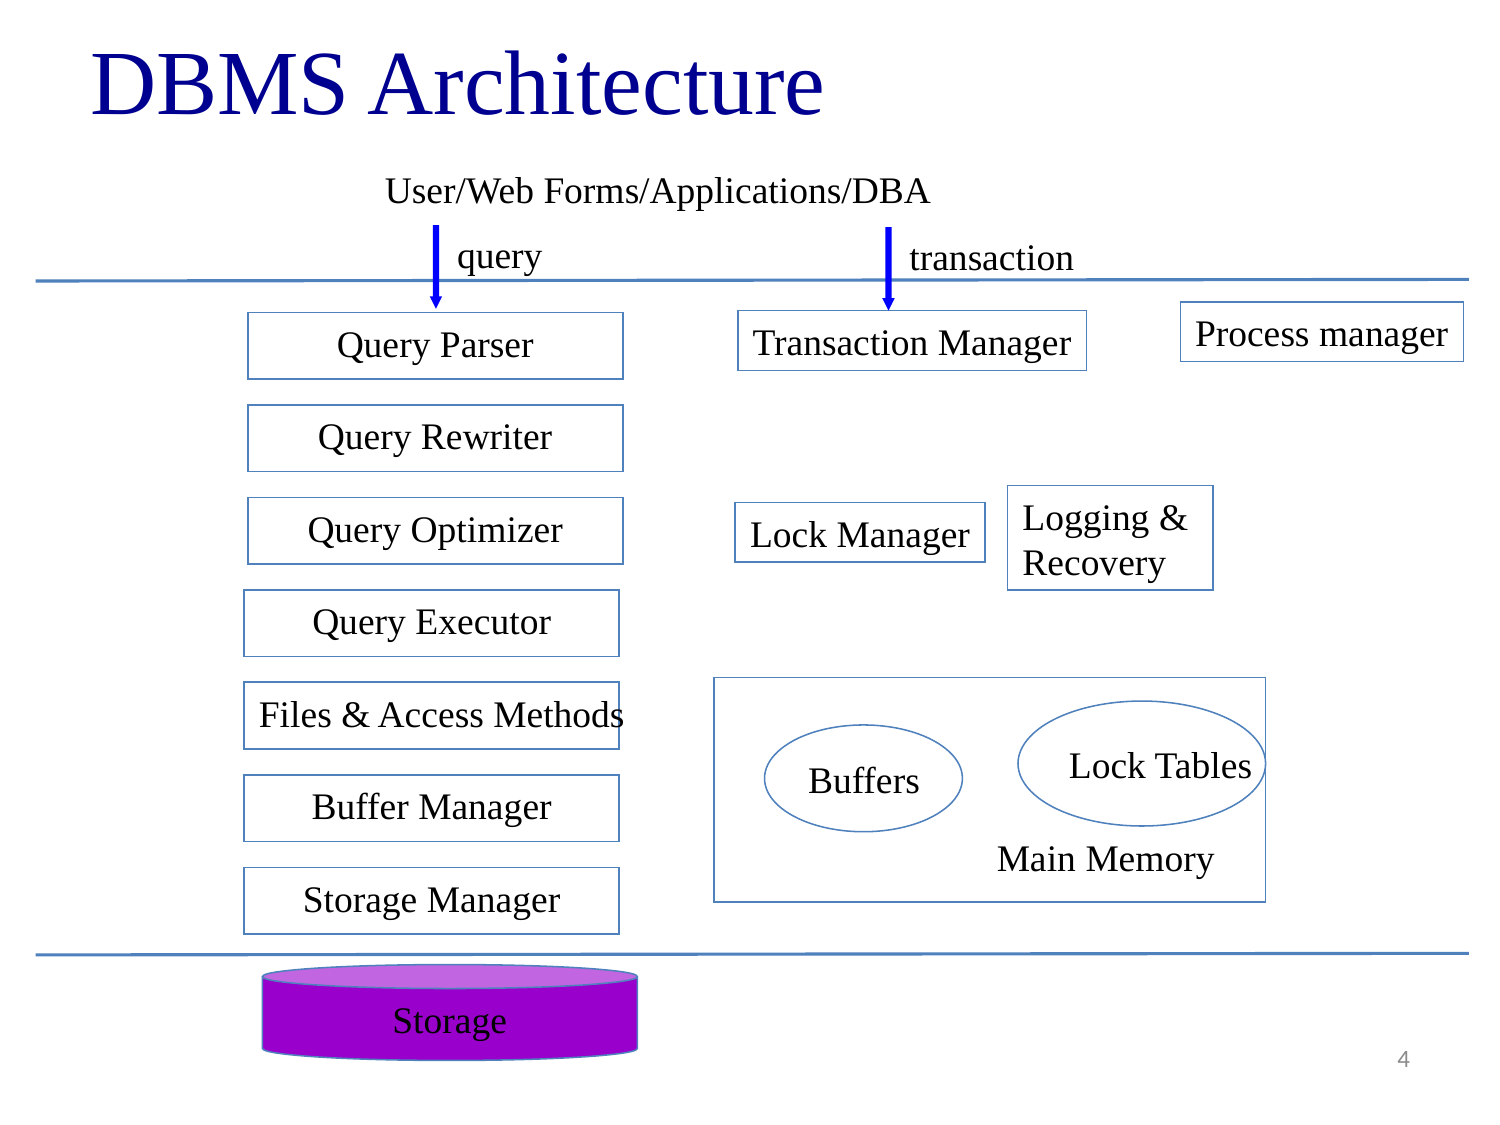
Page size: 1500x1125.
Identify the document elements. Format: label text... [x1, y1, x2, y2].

text_box Buffers [764, 724, 963, 832]
text_box User/Web Forms/Applications/DBA [370, 158, 947, 219]
text_box [884, 227, 893, 311]
text_box [431, 225, 441, 309]
text_box Lock Manager [735, 502, 986, 563]
text_box Query Rewriter [247, 404, 623, 472]
text_box Process manager [1180, 301, 1464, 362]
text_box transaction [894, 226, 1090, 286]
text_box Storage Manager [244, 867, 620, 935]
text_box Lock Tables [1017, 701, 1266, 827]
text_box Buffer Manager [244, 774, 620, 842]
text_box Query Optimizer [247, 497, 623, 565]
text_box Main Memory [982, 827, 1230, 887]
text_box Files & Access Methods [244, 682, 620, 749]
text_box Query Executor [244, 589, 620, 657]
text_box query [442, 224, 558, 284]
title DBMS Architecture [75, 5, 1425, 150]
text_box Transaction Manager [738, 310, 1087, 371]
text_box Query Parser [247, 312, 623, 380]
text_box Storage [262, 964, 638, 1061]
slide_number 4 [1074, 1042, 1425, 1103]
text_box [713, 677, 1266, 903]
text_box Logging & Recovery [1007, 485, 1213, 591]
